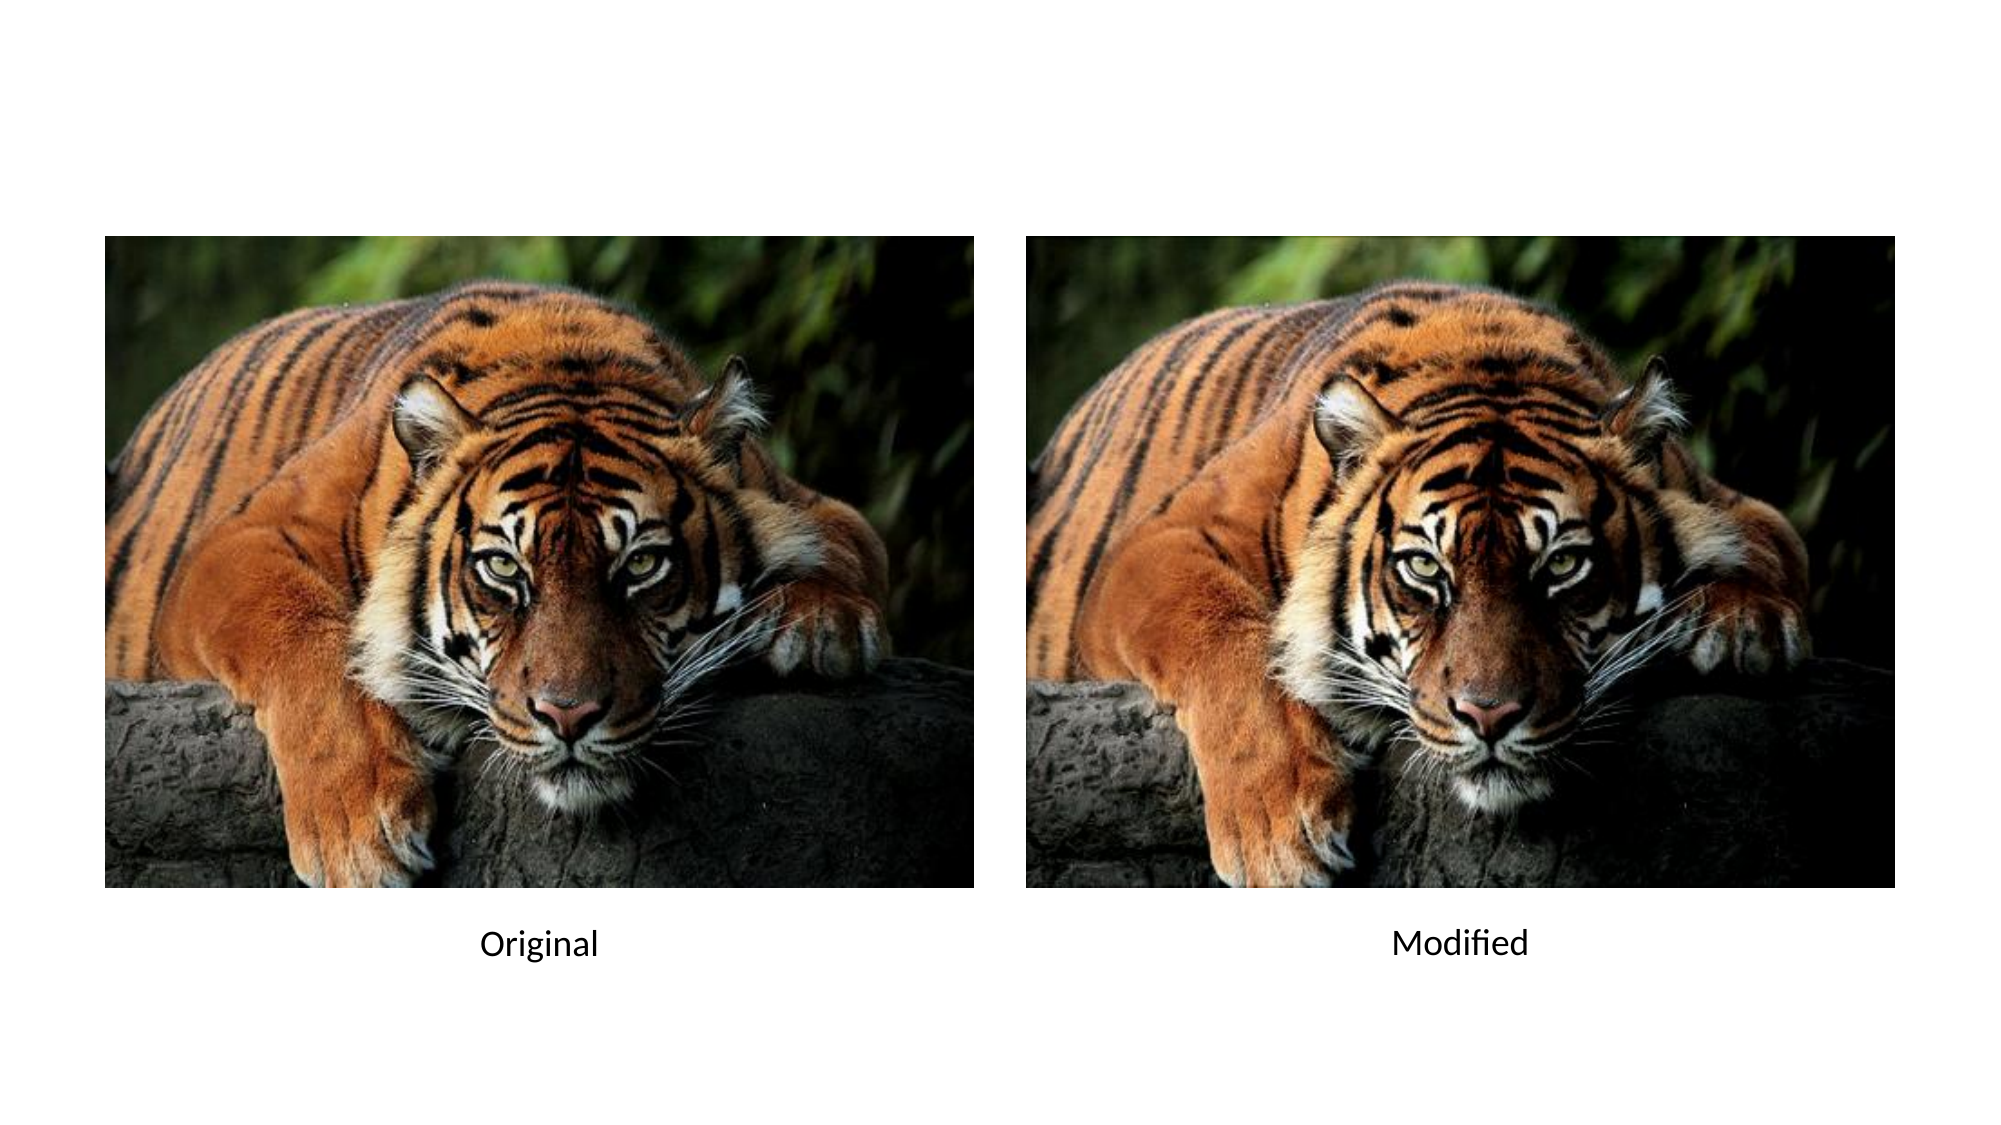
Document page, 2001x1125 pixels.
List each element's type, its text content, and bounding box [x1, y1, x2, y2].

text_box Original [379, 912, 700, 972]
picture [1026, 236, 1895, 888]
picture [105, 236, 974, 888]
text_box Modified [1300, 910, 1621, 971]
